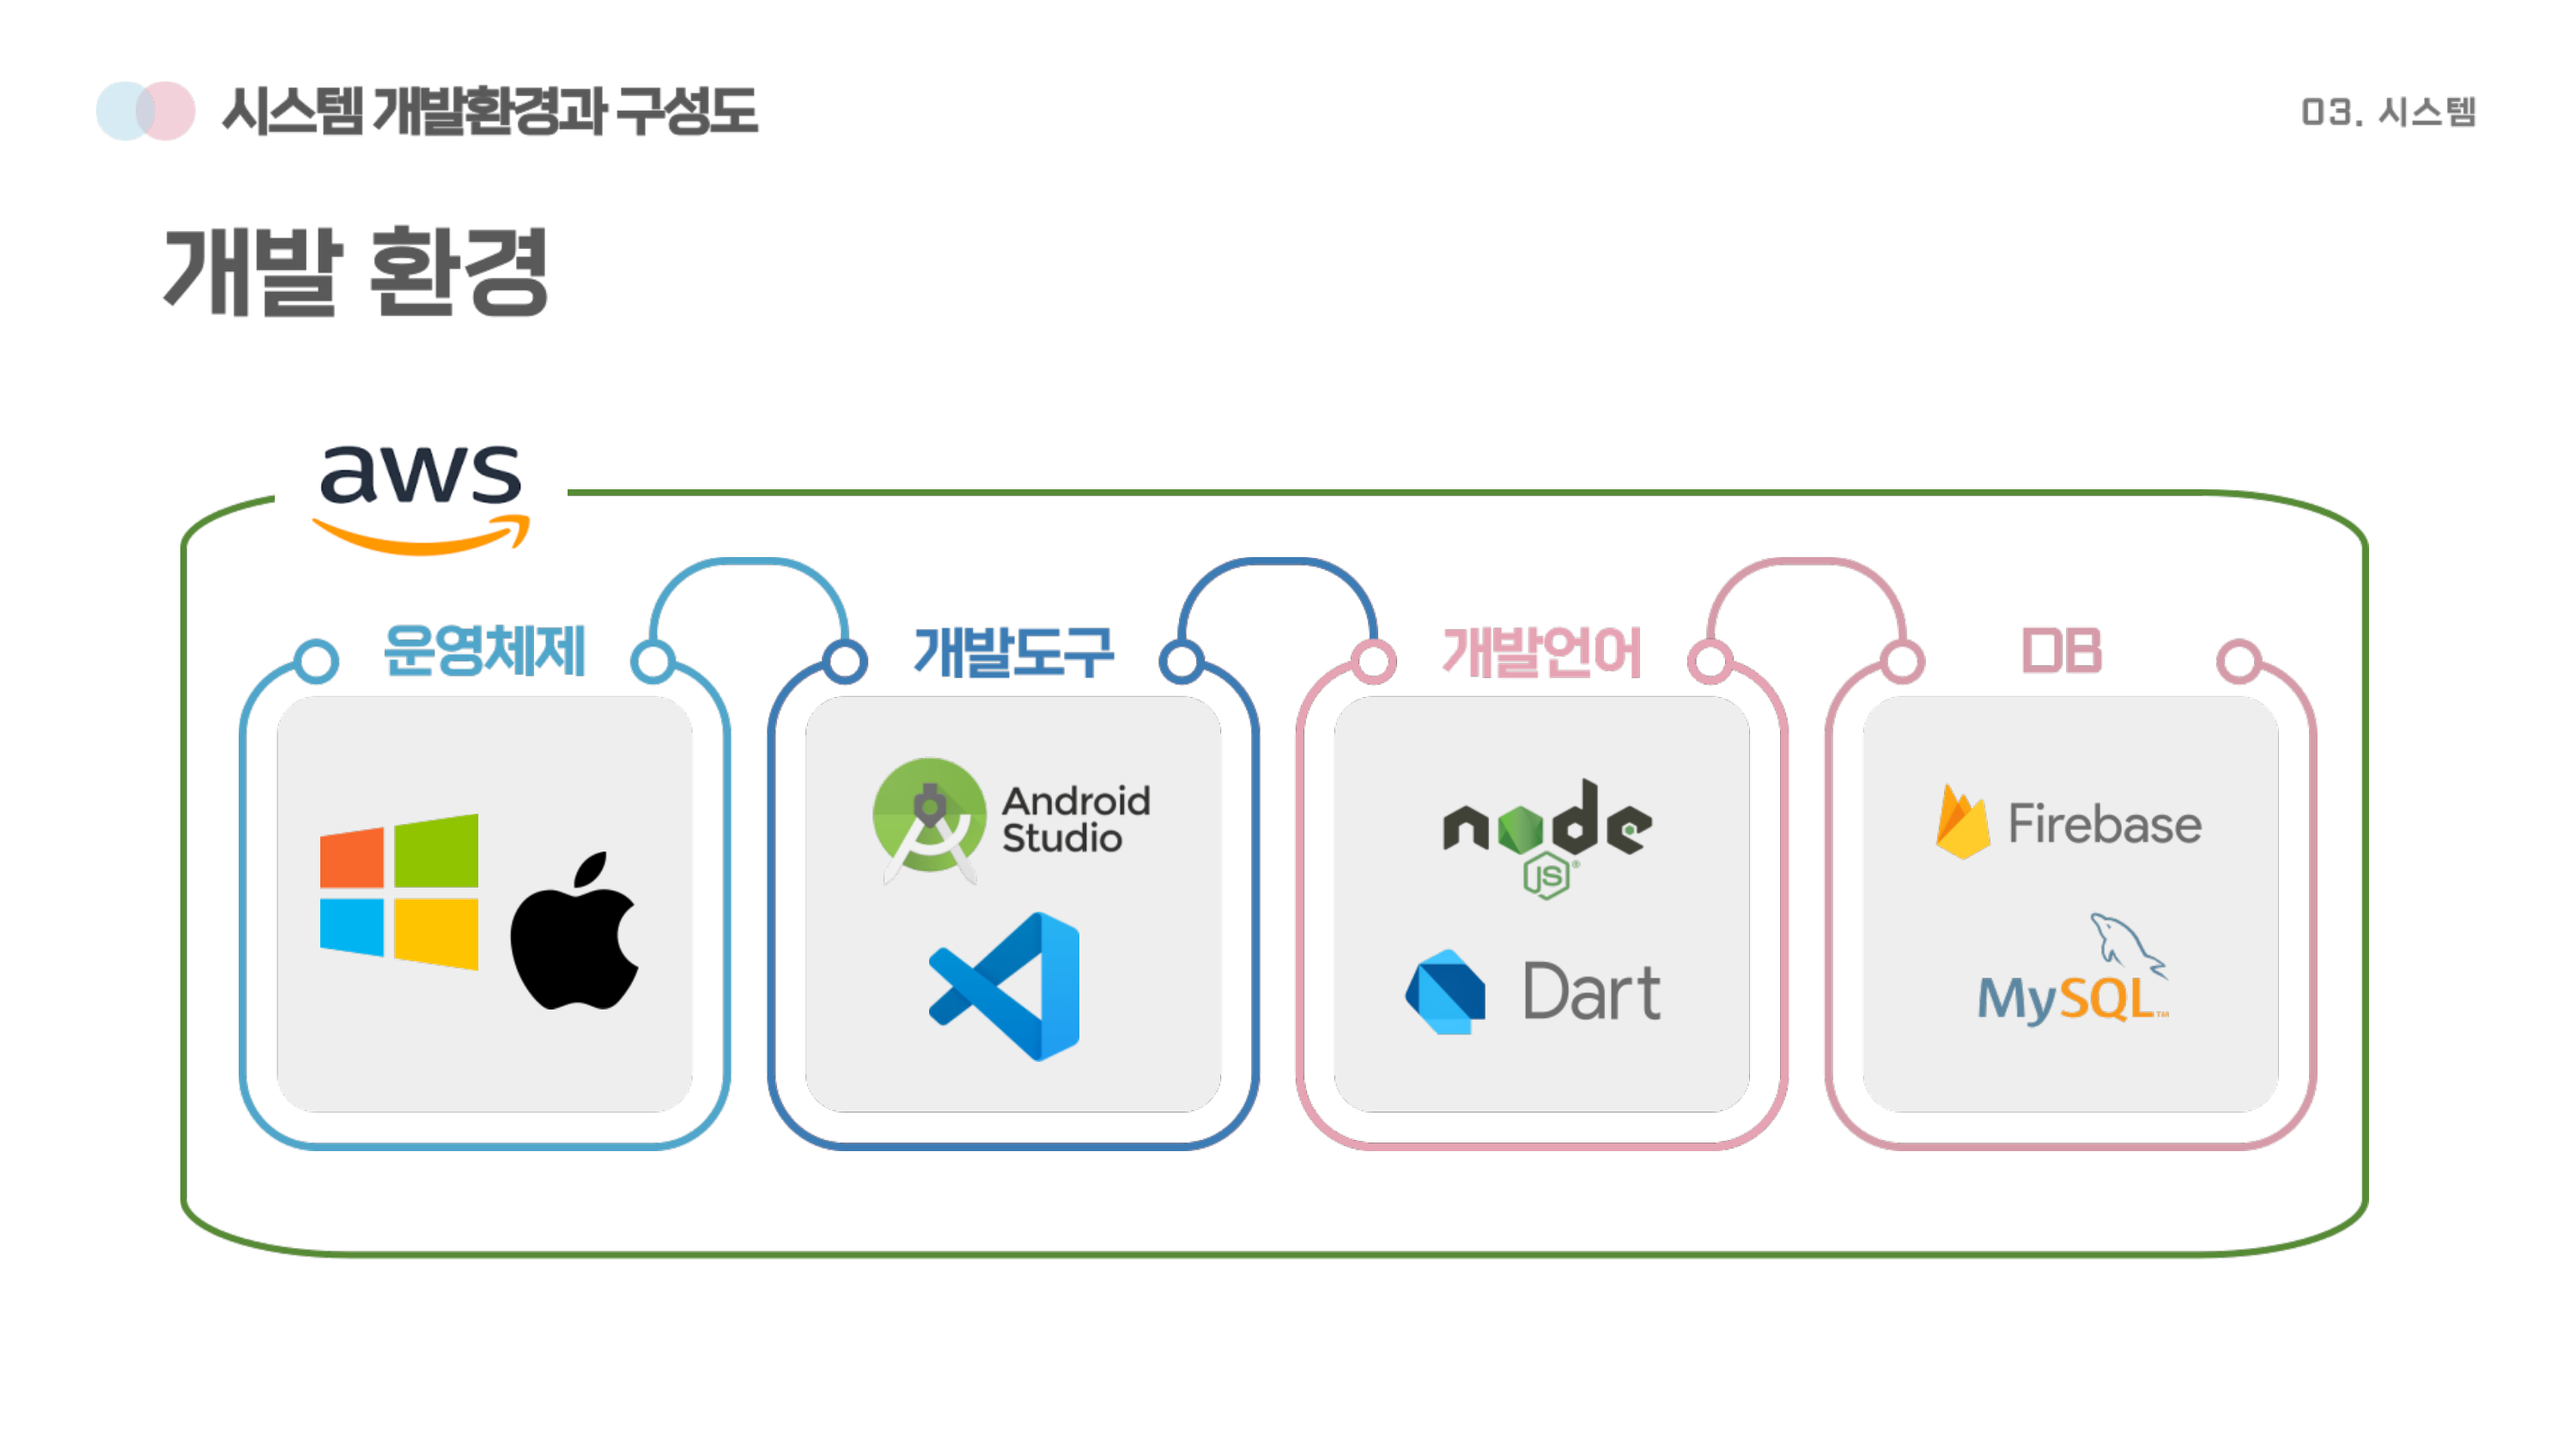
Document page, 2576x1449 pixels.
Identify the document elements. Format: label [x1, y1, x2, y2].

text_box [1942, 846, 2212, 1086]
picture [768, 588, 1234, 743]
picture [0, 56, 2576, 437]
picture [239, 586, 703, 739]
text_box [239, 557, 1789, 1151]
text_box [1897, 762, 2241, 882]
text_box [179, 489, 2369, 1259]
text_box [1400, 912, 1667, 1072]
text_box [495, 852, 654, 1009]
text_box [1792, 557, 2318, 1151]
text_box [320, 813, 478, 972]
picture [1297, 584, 2287, 743]
text_box [274, 419, 568, 584]
text_box [849, 717, 1178, 926]
text_box [1406, 703, 1691, 976]
text_box [929, 934, 1079, 1062]
